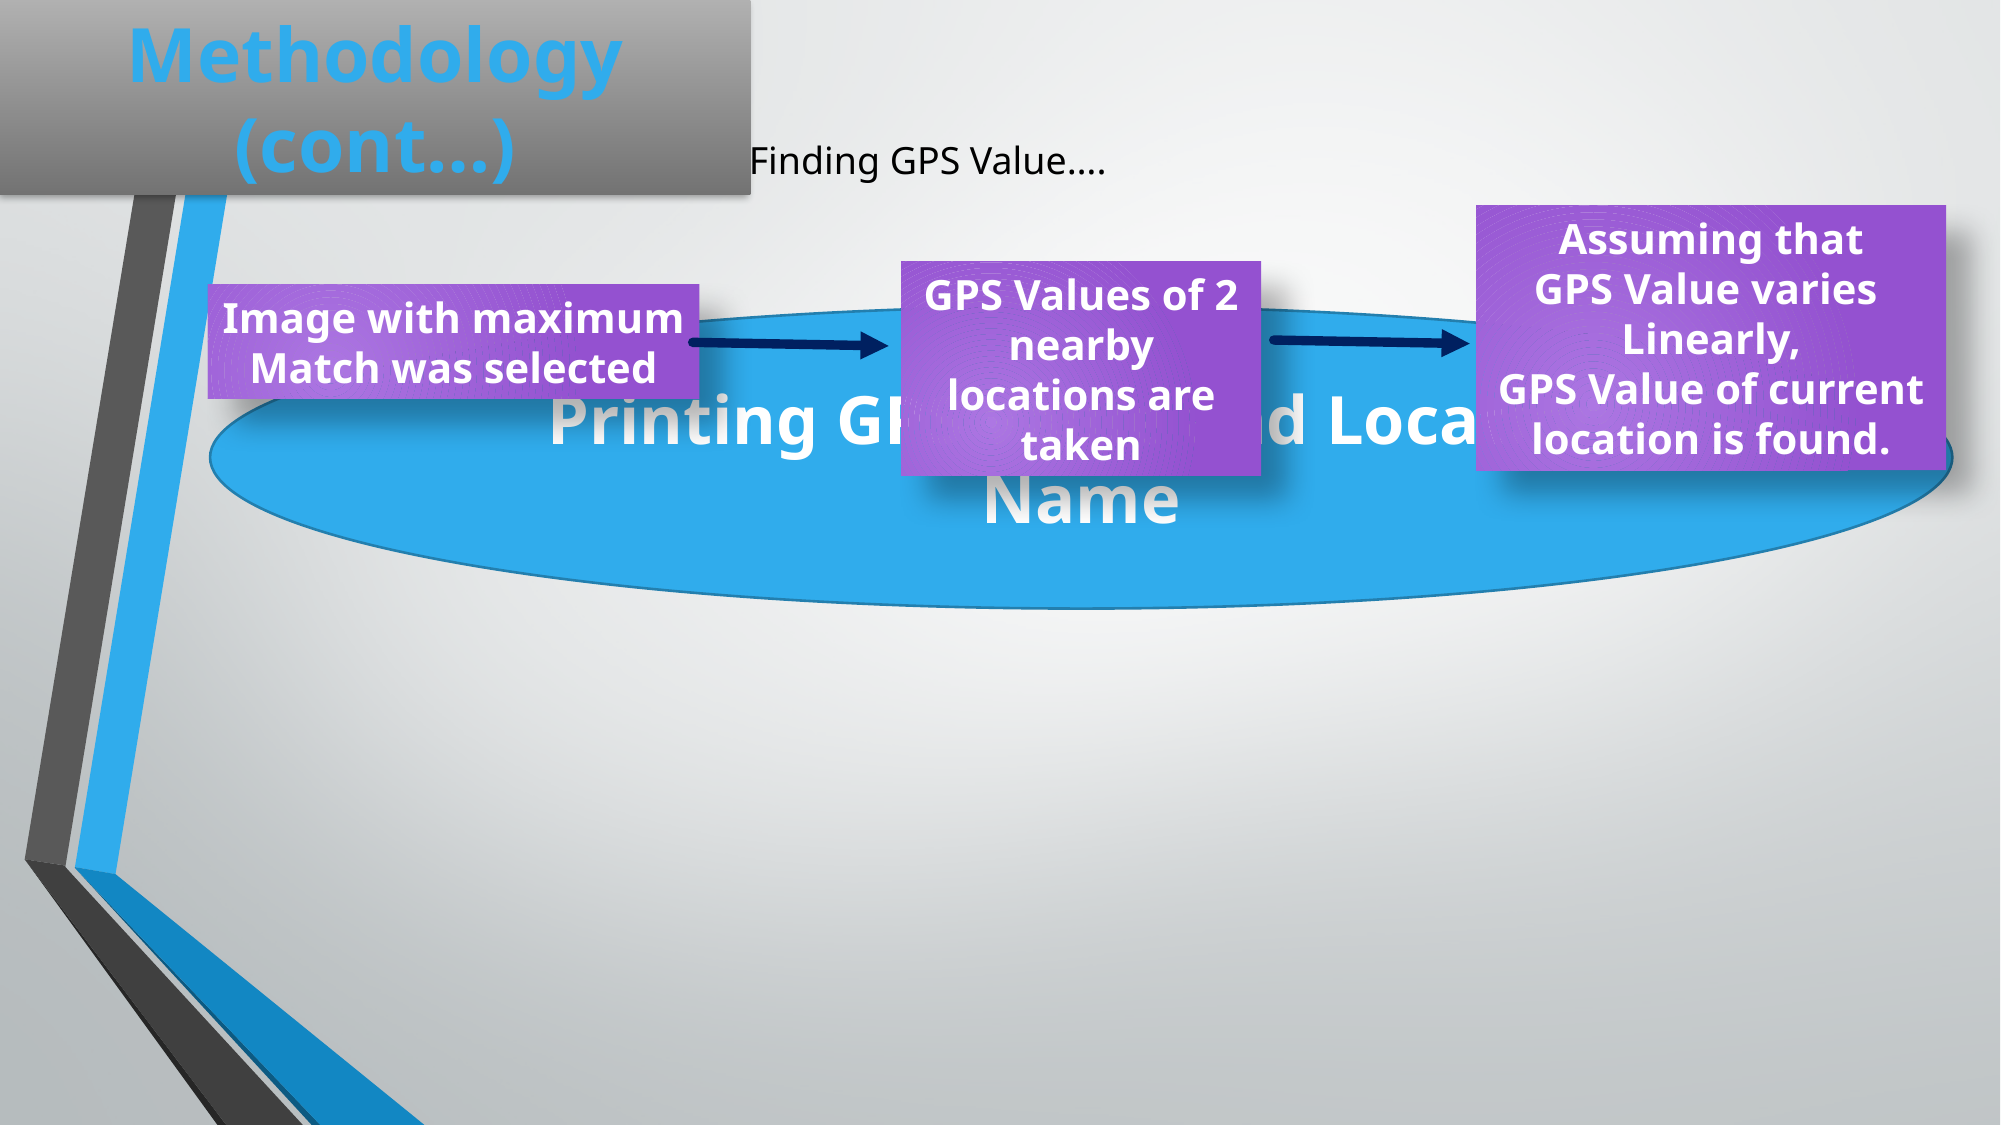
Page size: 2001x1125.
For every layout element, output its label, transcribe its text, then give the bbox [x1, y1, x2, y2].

text_box GPS Values of 2 nearby locations are taken [901, 261, 1262, 476]
text_box Printing GPS Value and Location Name [208, 308, 1893, 610]
text_box Assuming that GPS Value varies Linearly, GPS Value of current location is found. [1476, 205, 1947, 471]
text_box Finding GPS Value…. [733, 129, 1122, 190]
text_box Image with maximum Match was selected [207, 284, 700, 399]
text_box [692, 342, 889, 347]
text_box Methodology (cont…) [0, 0, 751, 196]
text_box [1273, 339, 1470, 344]
